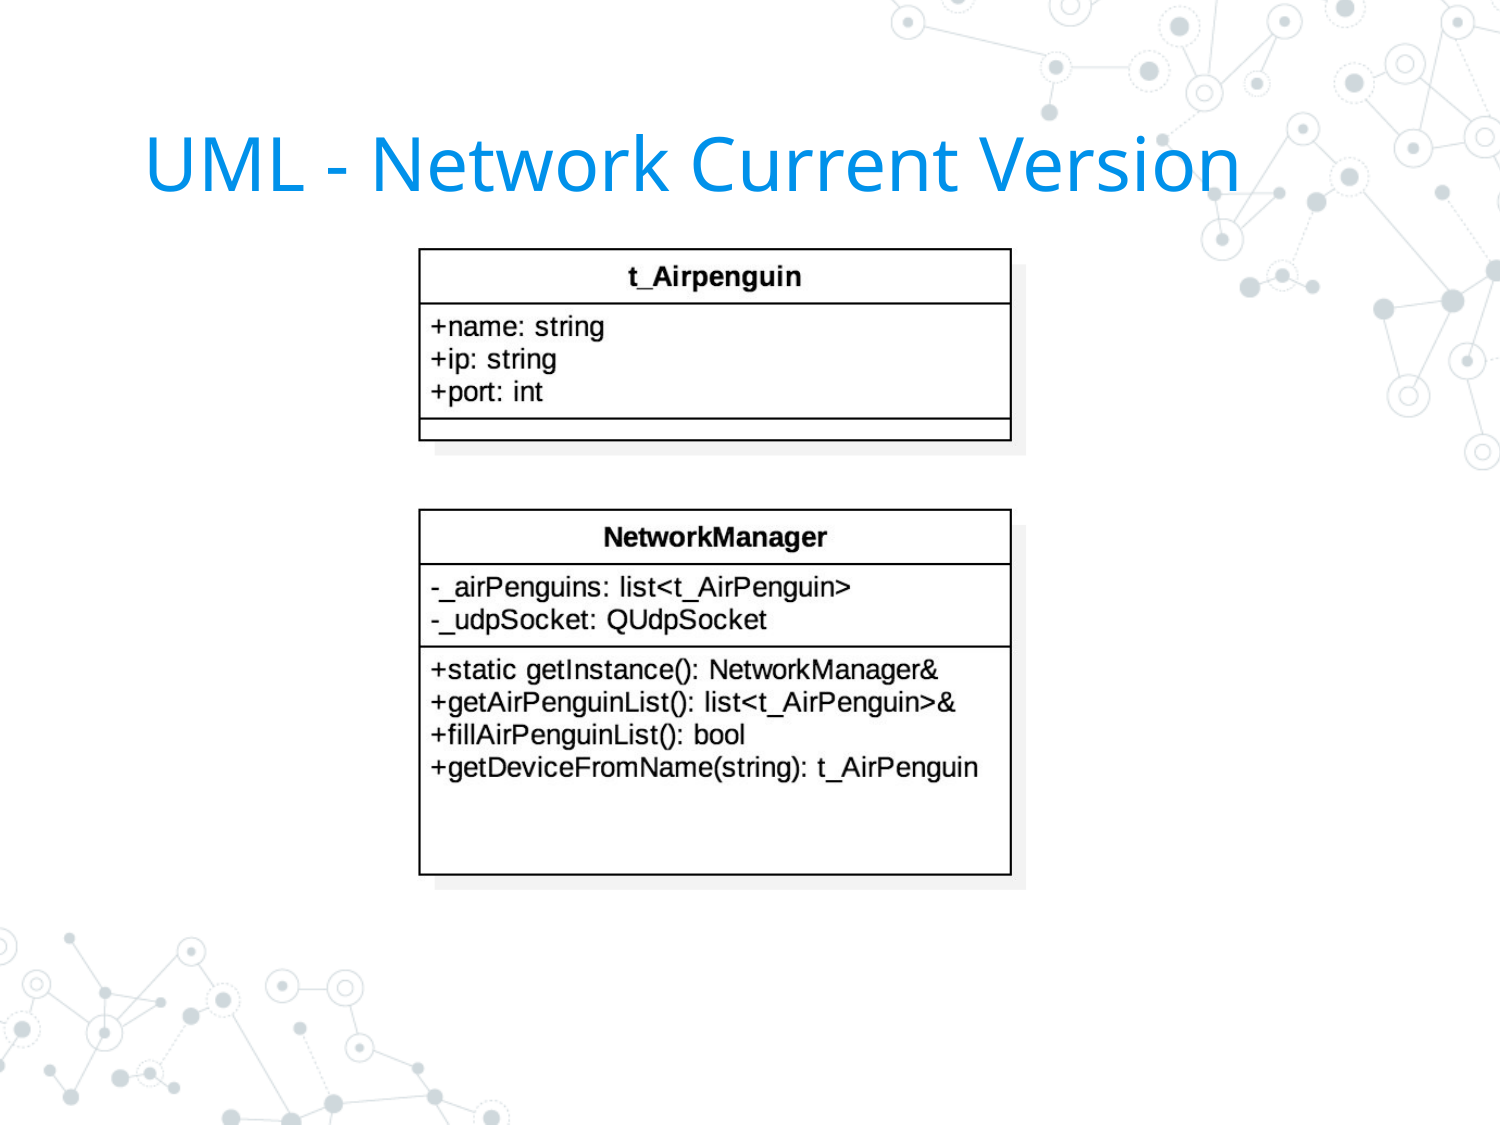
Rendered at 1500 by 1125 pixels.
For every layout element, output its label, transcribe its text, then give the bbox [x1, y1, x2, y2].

picture [0, 0, 1500, 1125]
title UML - Network Current Version [128, 67, 1372, 222]
